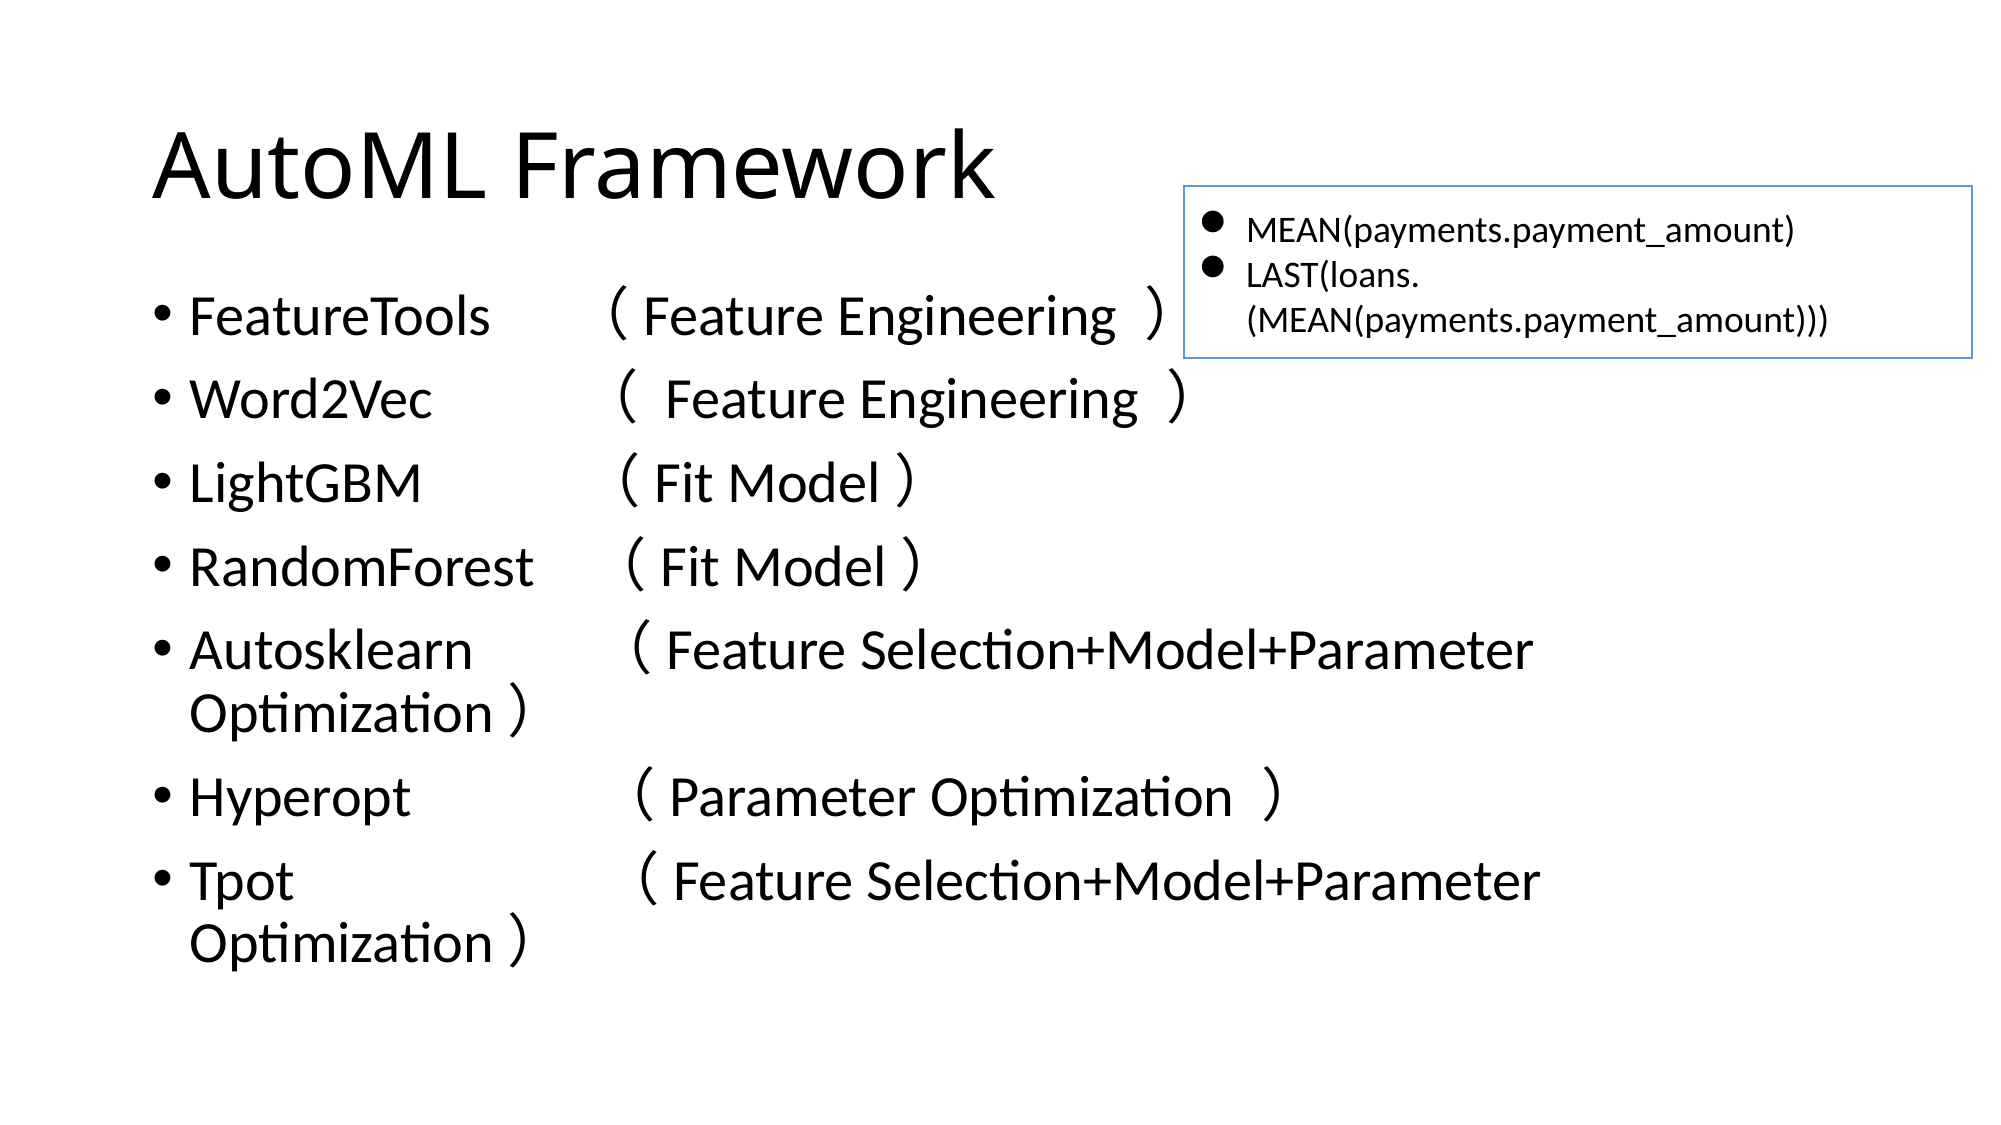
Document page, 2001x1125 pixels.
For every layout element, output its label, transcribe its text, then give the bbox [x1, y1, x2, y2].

title AutoML Framework [137, 59, 1863, 277]
text_box MEAN(payments.payment_amount) LAST(loans.(MEAN(payments.payment_amount))) [1183, 185, 1973, 359]
list FeatureTools （Feature Engineering ） Word2Vec （ Feature Engineering ） LightGBM （Fit Model） RandomForest （Fit Model） Autosklearn （Feature Selection+Model+Parameter Optimization） Hyperopt （Parameter Optimization ） Tpot （Feature Selection+Model+Parameter Optimization） [137, 277, 1863, 992]
